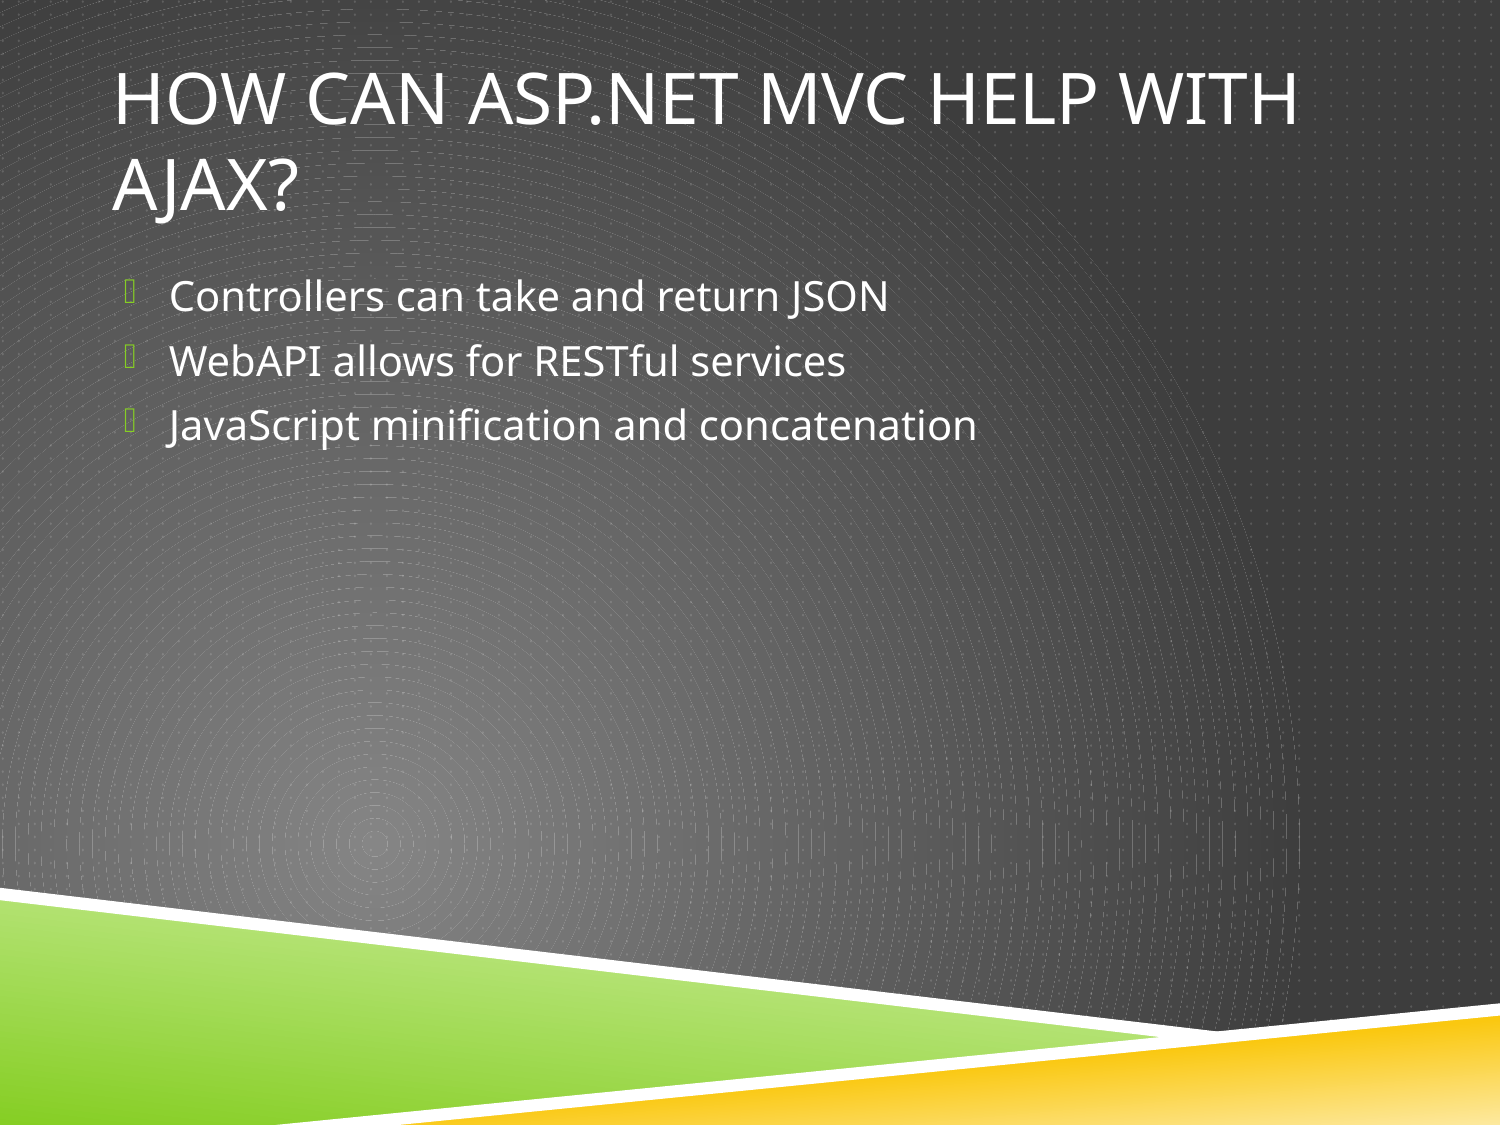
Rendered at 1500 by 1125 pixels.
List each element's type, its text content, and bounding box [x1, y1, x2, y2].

title How can asp.net mvc help with ajax? [112, 45, 1388, 233]
list Controllers can take and return JSON WebAPI allows for RESTful services JavaScript minification and concatenation [112, 262, 1388, 875]
